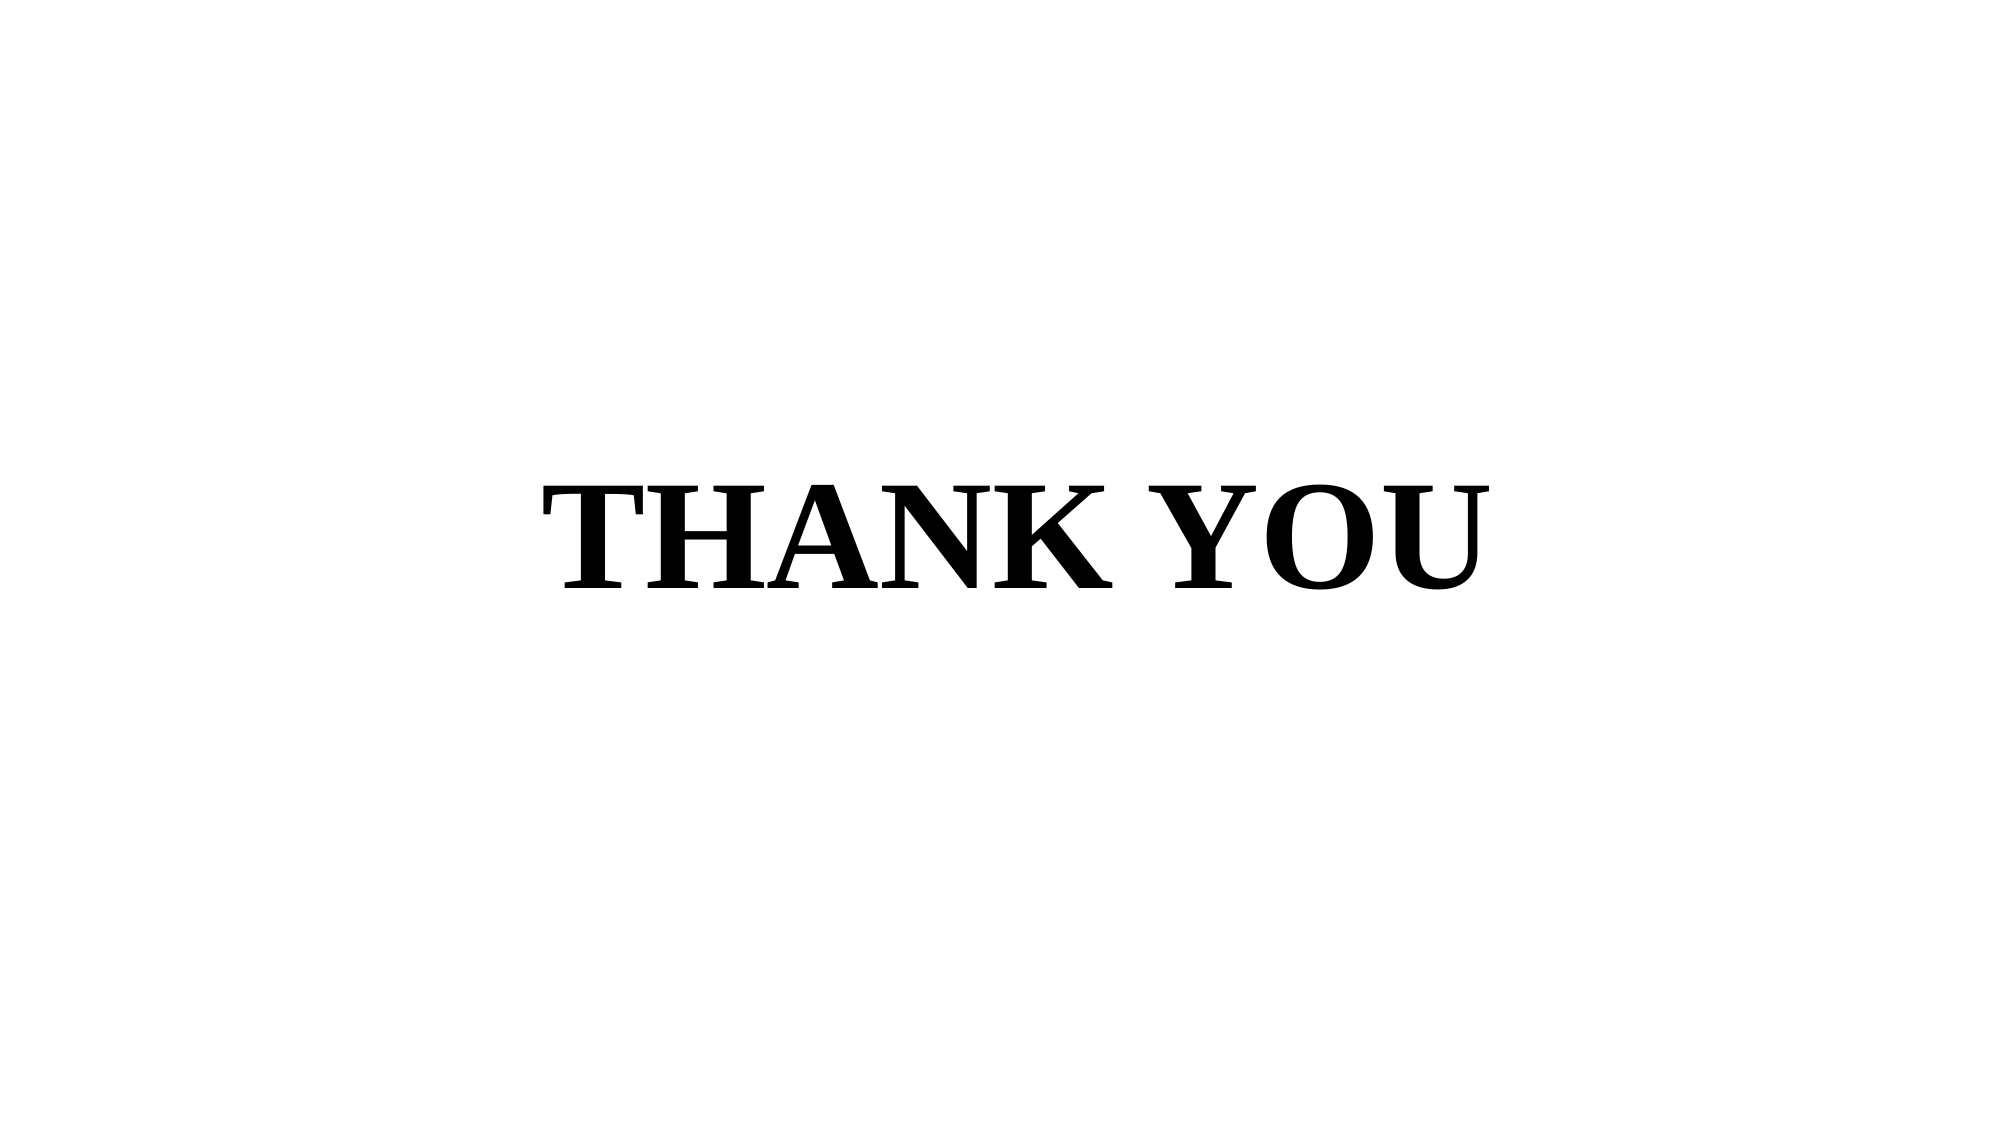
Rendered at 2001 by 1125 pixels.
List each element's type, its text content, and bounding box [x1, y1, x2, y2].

title THANK YOU [155, 429, 1881, 647]
